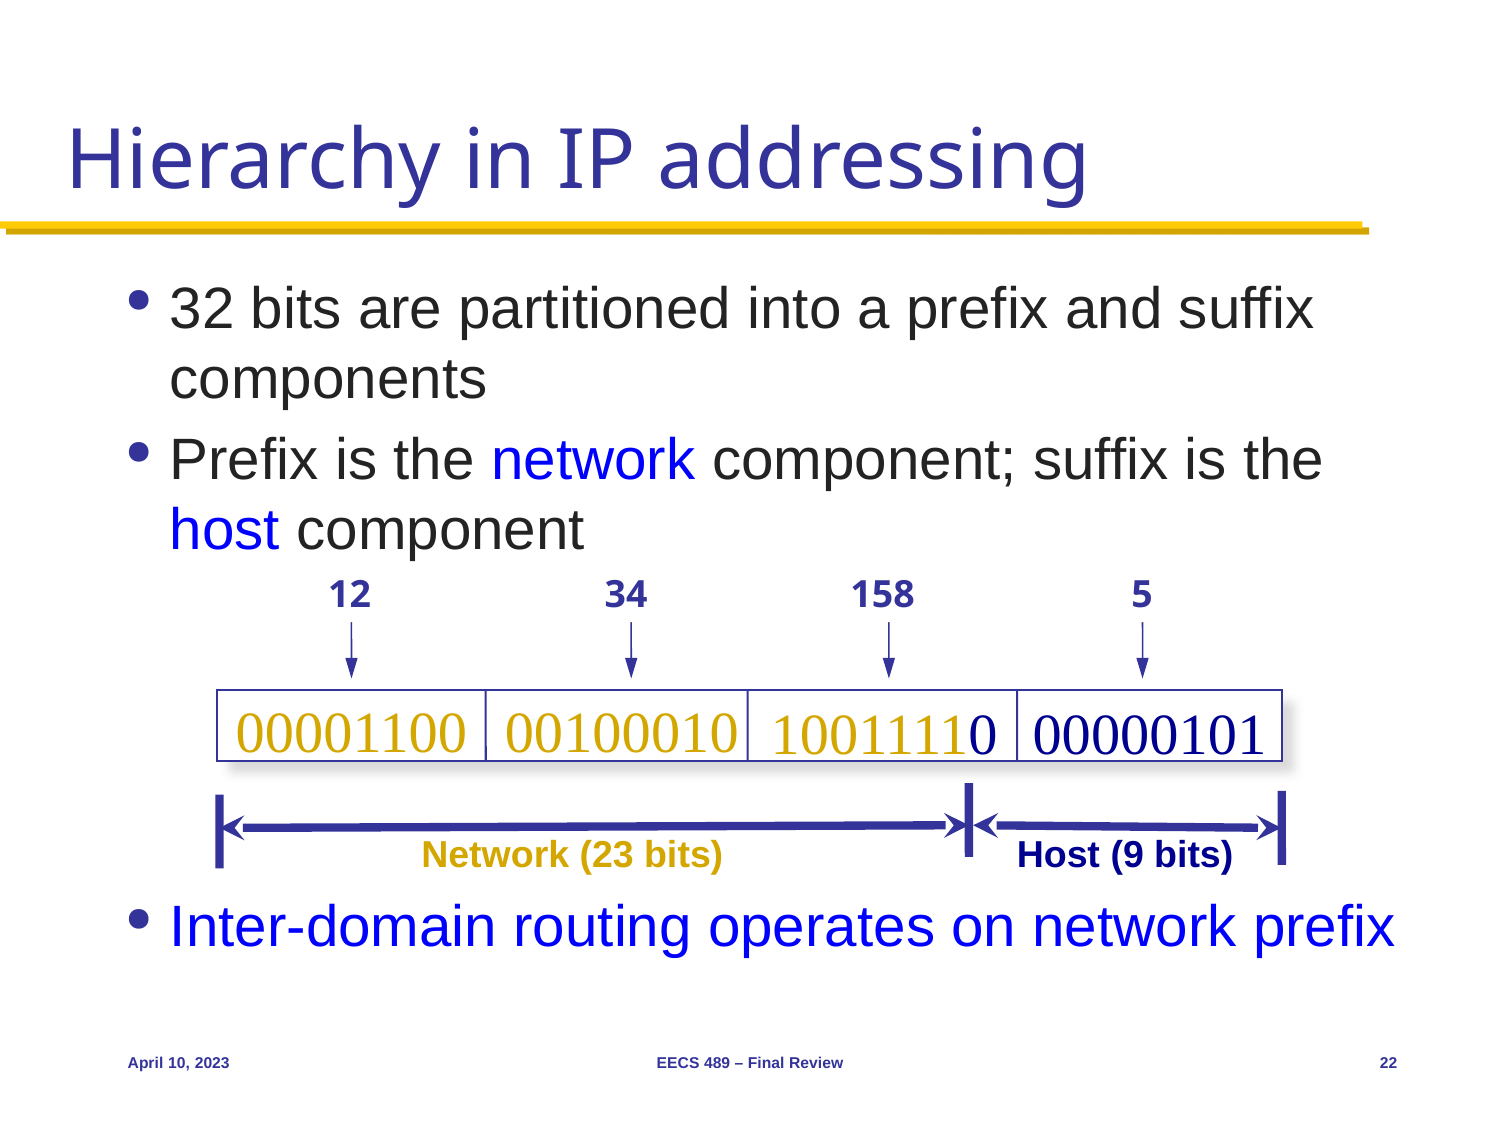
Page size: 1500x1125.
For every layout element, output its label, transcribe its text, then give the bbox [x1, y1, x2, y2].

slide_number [112, 1024, 426, 1101]
list 32 bits are partitioned into a prefix and suffix components Prefix is the network component; suffix is the host component Inter-domain routing operates on network prefix [112, 262, 1450, 988]
title Hierarchy in IP addressing [49, 24, 1451, 213]
slide_number 22 [1312, 1024, 1413, 1101]
footer EECS 489 – Final Review [512, 1024, 988, 1101]
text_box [216, 562, 1284, 889]
